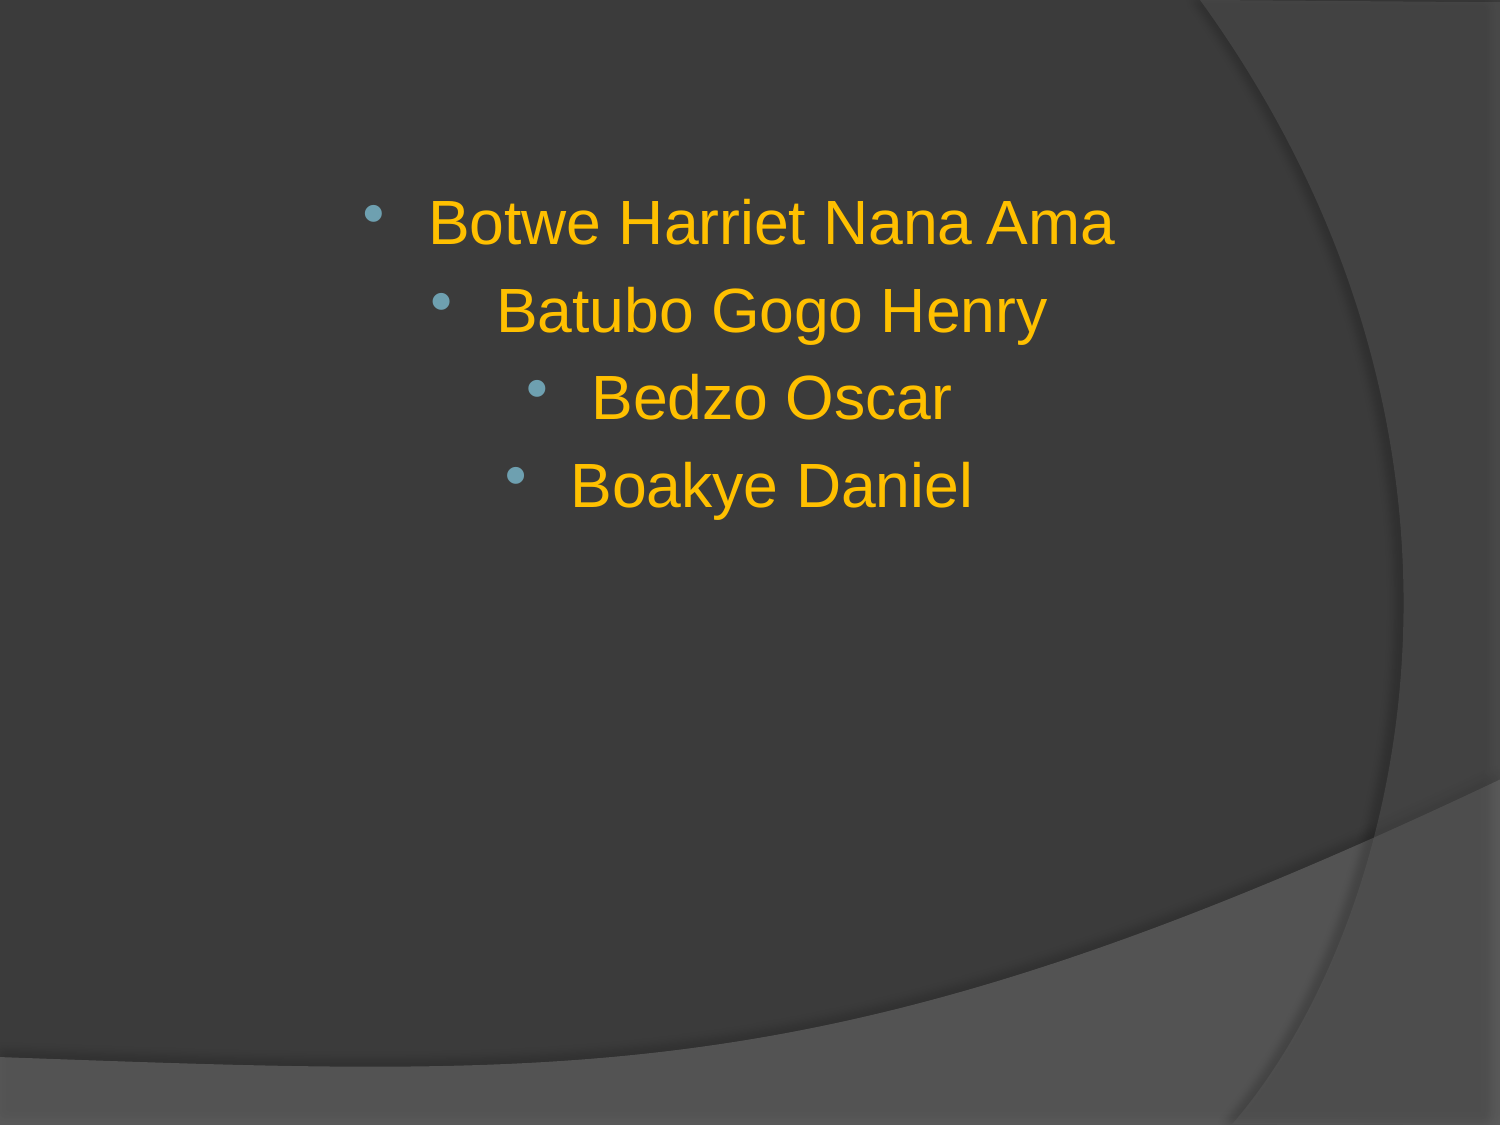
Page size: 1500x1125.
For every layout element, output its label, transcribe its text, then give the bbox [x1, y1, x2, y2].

list Botwe Harriet Nana Ama Batubo Gogo Henry Bedzo Oscar Boakye Daniel [50, 174, 1425, 1038]
